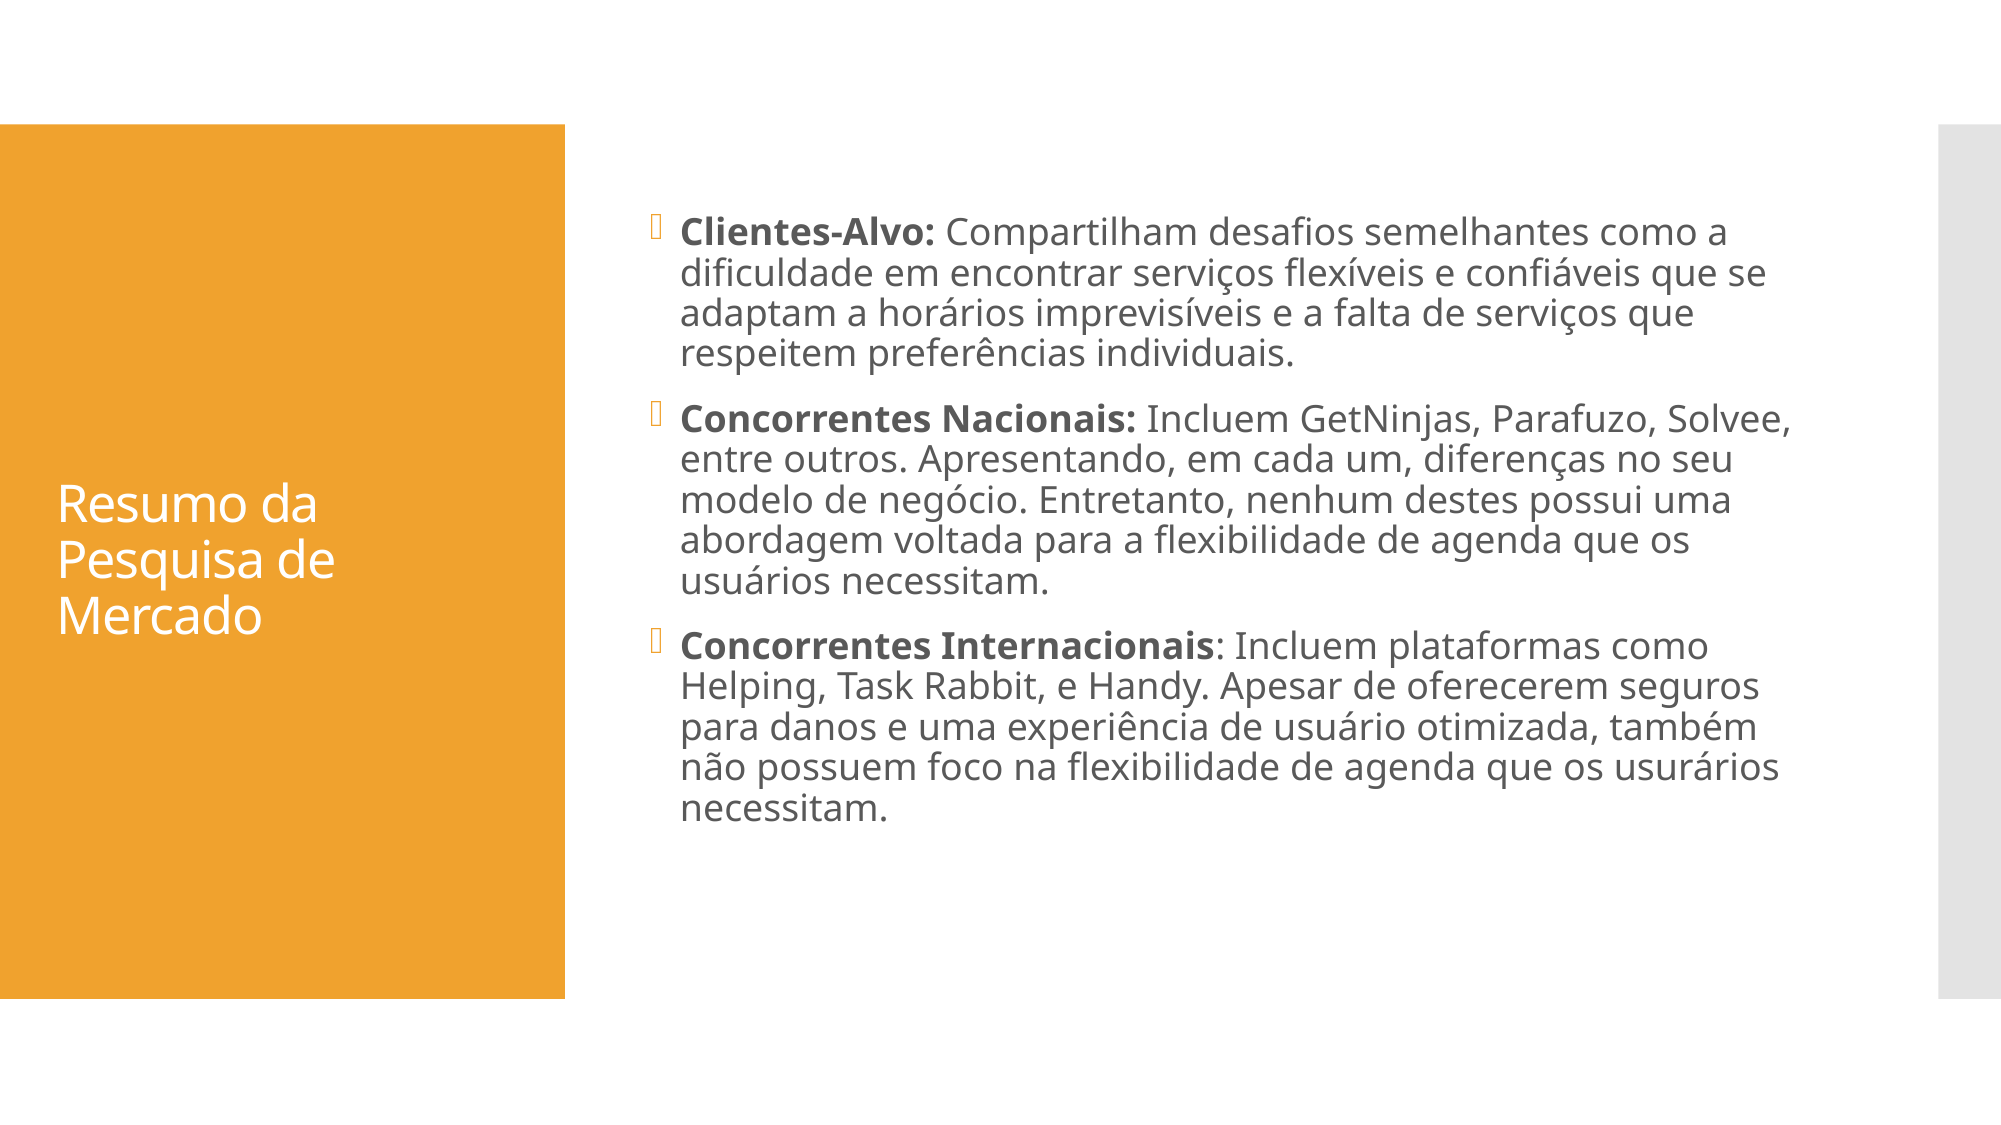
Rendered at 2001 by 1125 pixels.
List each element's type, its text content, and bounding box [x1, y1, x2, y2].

title Resumo da Pesquisa de Mercado [41, 184, 525, 940]
list Clientes-Alvo: Compartilham desafios semelhantes como a dificuldade em encontrar serviços flexíveis e confiáveis que se adaptam a horários imprevisíveis e a falta de serviços que respeitem preferências individuais. Concorrentes Nacionais: Incluem GetNinjas, Parafuzo, Solvee, entre outros. Apresentando, em cada um, diferenças no seu modelo de negócio. Entretanto, nenhum destes possui uma abordagem voltada para a flexibilidade de agenda que os usuários necessitam. Concorrentes Internacionais: Incluem plataformas como Helping, Task Rabbit, e Handy. Apesar de oferecerem seguros para danos e uma experiência de usuário otimizada, também não possuem foco na flexibilidade de agenda que os usurários necessitam. [634, 141, 1835, 982]
